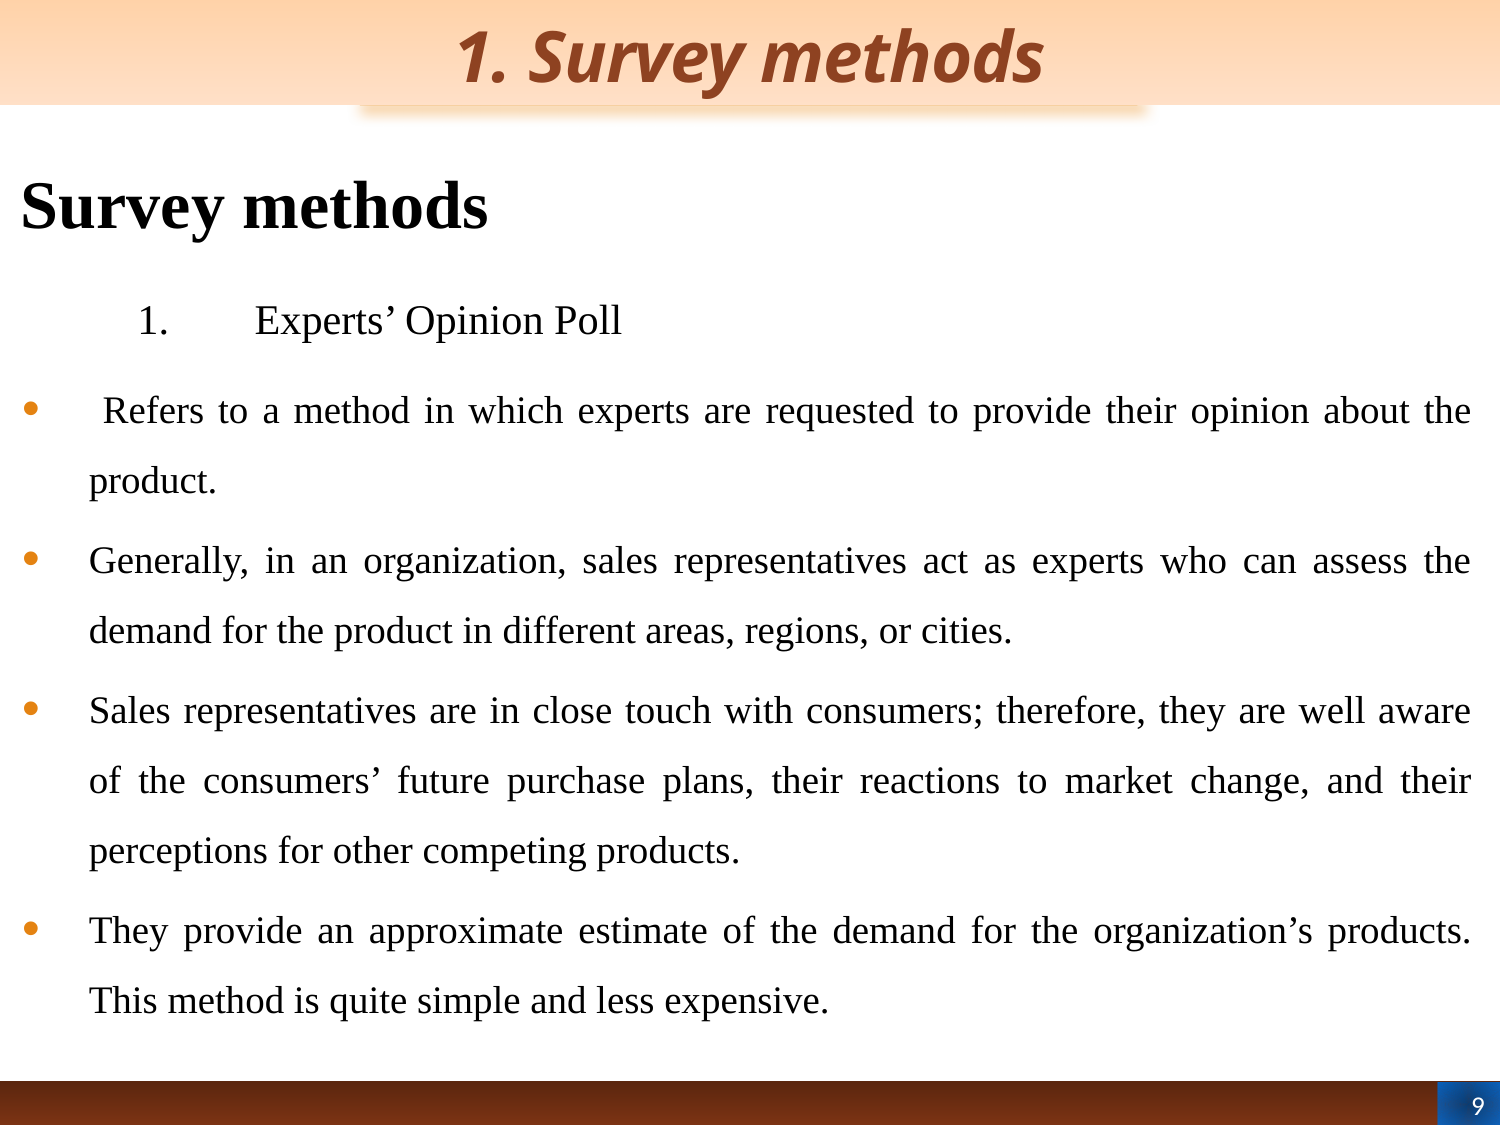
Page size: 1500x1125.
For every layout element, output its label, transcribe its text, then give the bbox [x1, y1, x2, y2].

title 1. Survey methods [0, 0, 1500, 105]
slide_number 9 [1437, 1082, 1500, 1125]
list Survey methods 1. Experts’ Opinion Poll Refers to a method in which experts are requested to provide their opinion about the product. Generally, in an organization, sales representatives act as experts who can assess the demand for the product in different areas, regions, or cities. Sales representatives are in close touch with consumers; therefore, they are well aware of the consumers’ future purchase plans, their reactions to market change, and their perceptions for other competing products. They provide an approximate estimate of the demand for the organization’s products. This method is quite simple and less expensive. [5, 112, 1488, 1033]
